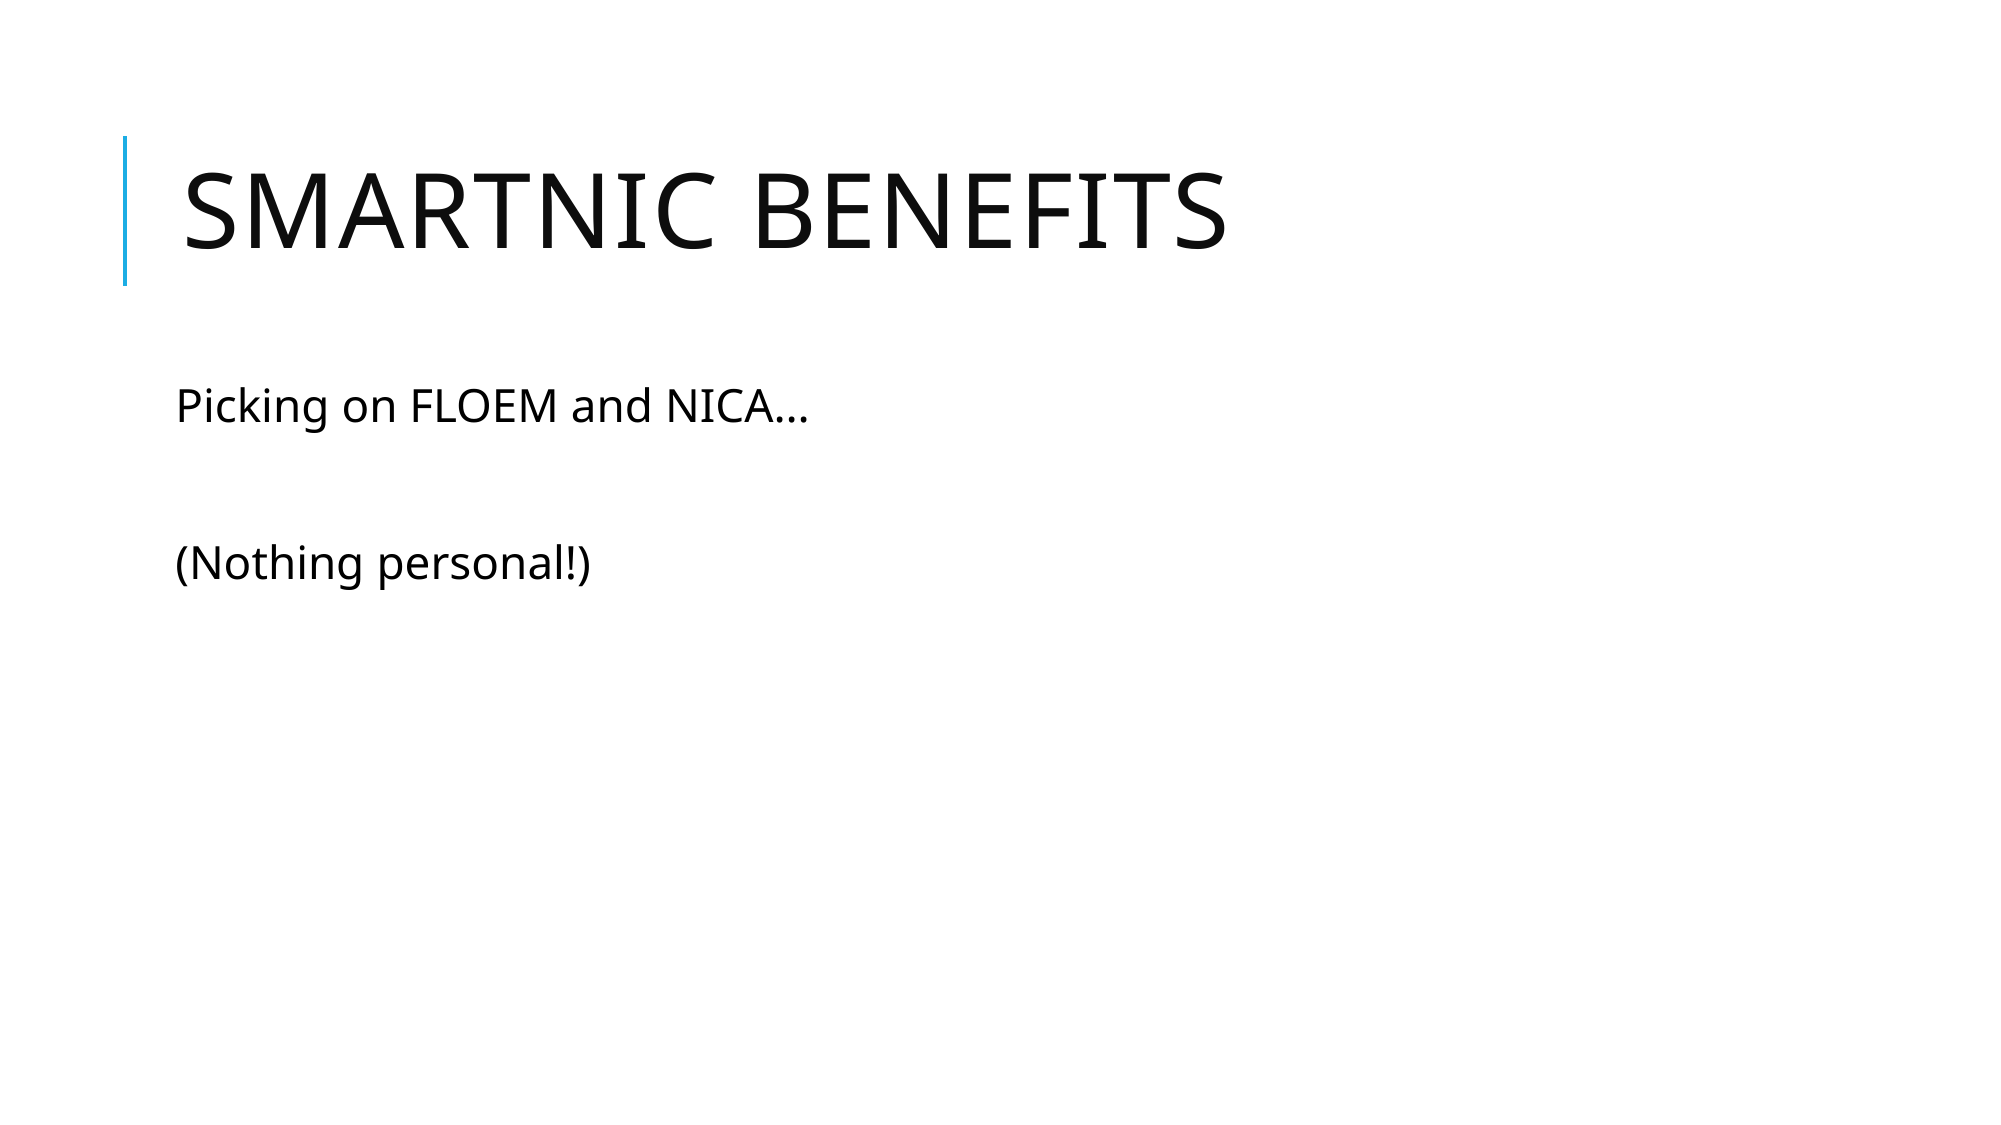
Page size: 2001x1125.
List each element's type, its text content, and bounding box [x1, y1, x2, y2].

title SmartNIC benefits [168, 96, 1763, 342]
list Picking on FLOEM and NICA… (Nothing personal!) [168, 375, 1000, 1035]
